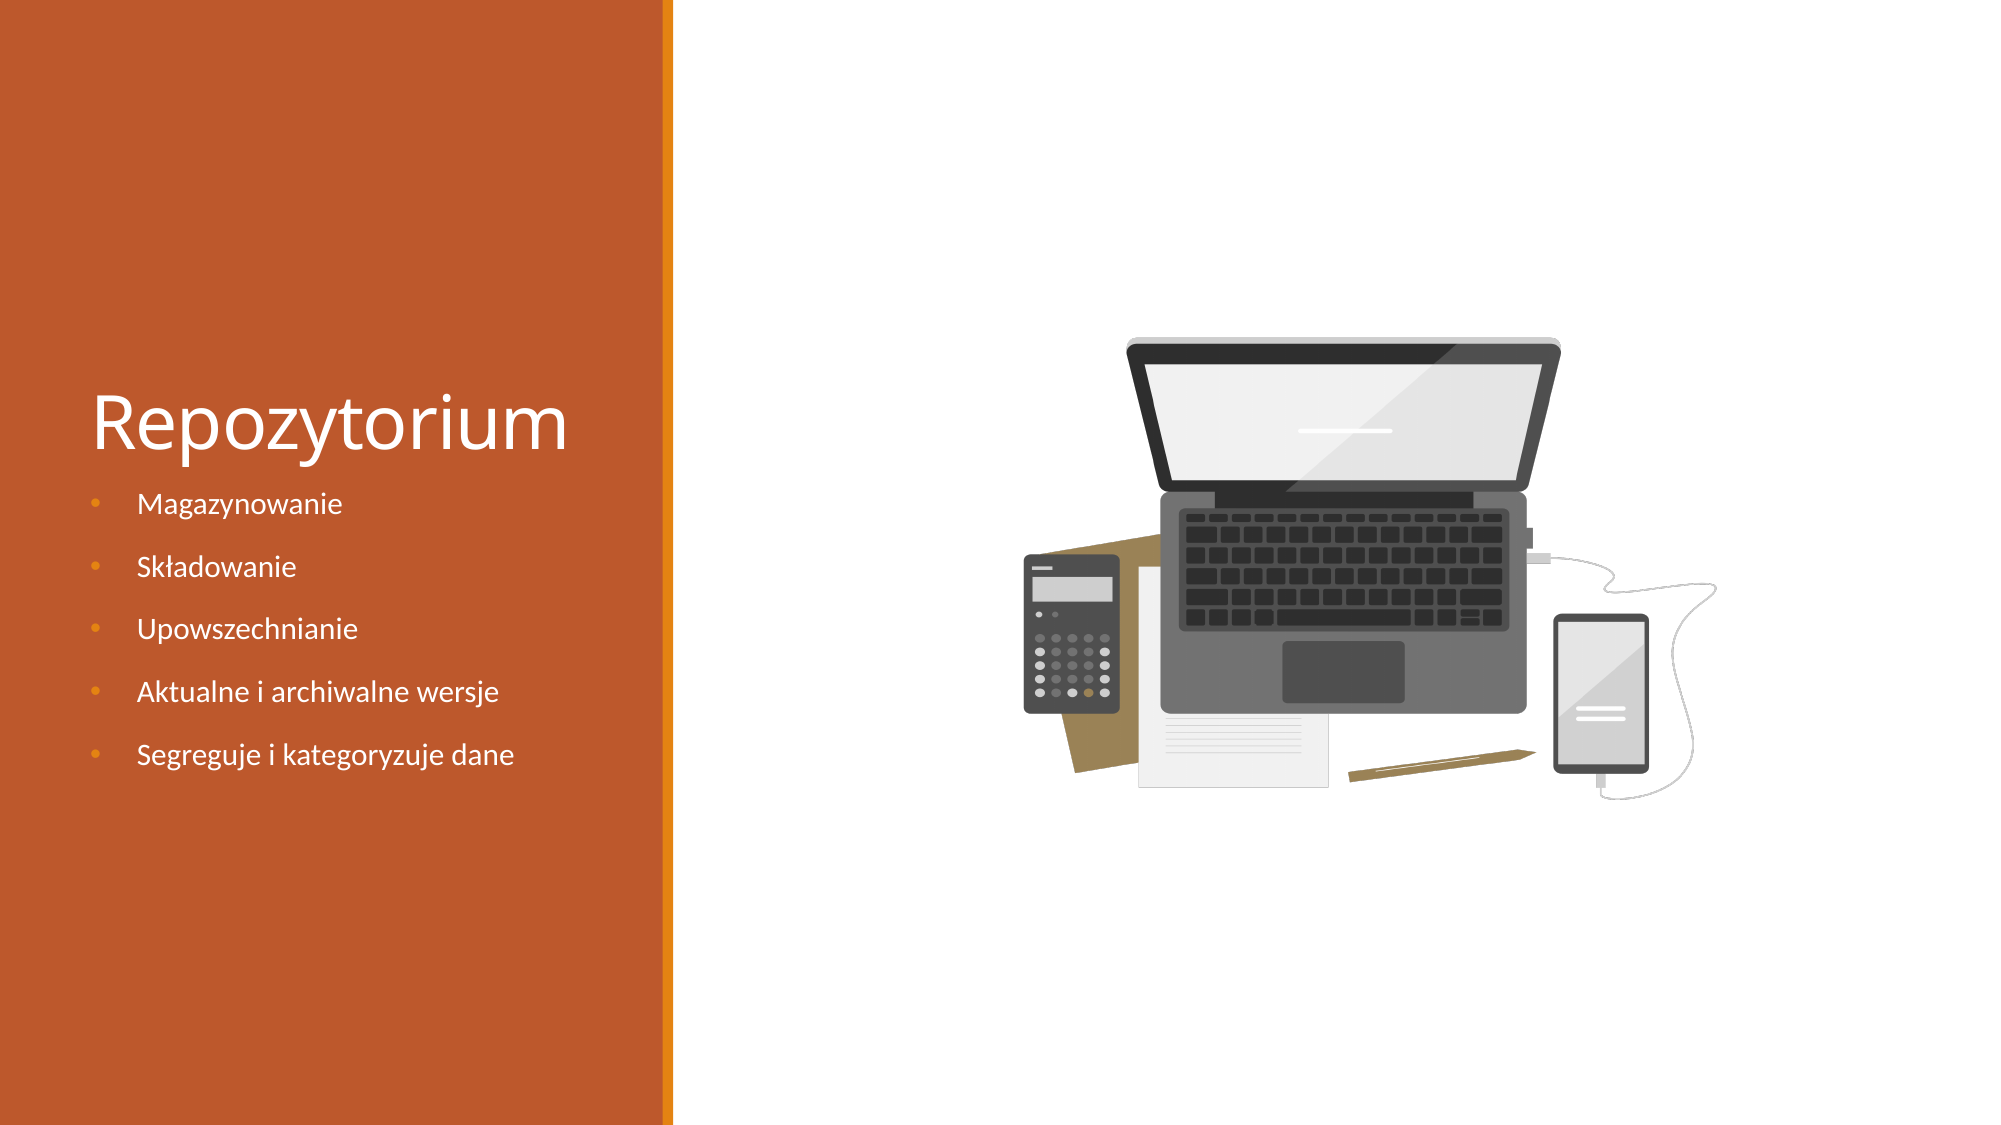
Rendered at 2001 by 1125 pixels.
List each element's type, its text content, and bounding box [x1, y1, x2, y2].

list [955, 206, 1782, 919]
list Magazynowanie Składowanie Upowszechnianie Aktualne i archiwalne wersje Segreguje i kategoryzuje dane [75, 479, 600, 1035]
title Repozytorium [75, 97, 600, 473]
